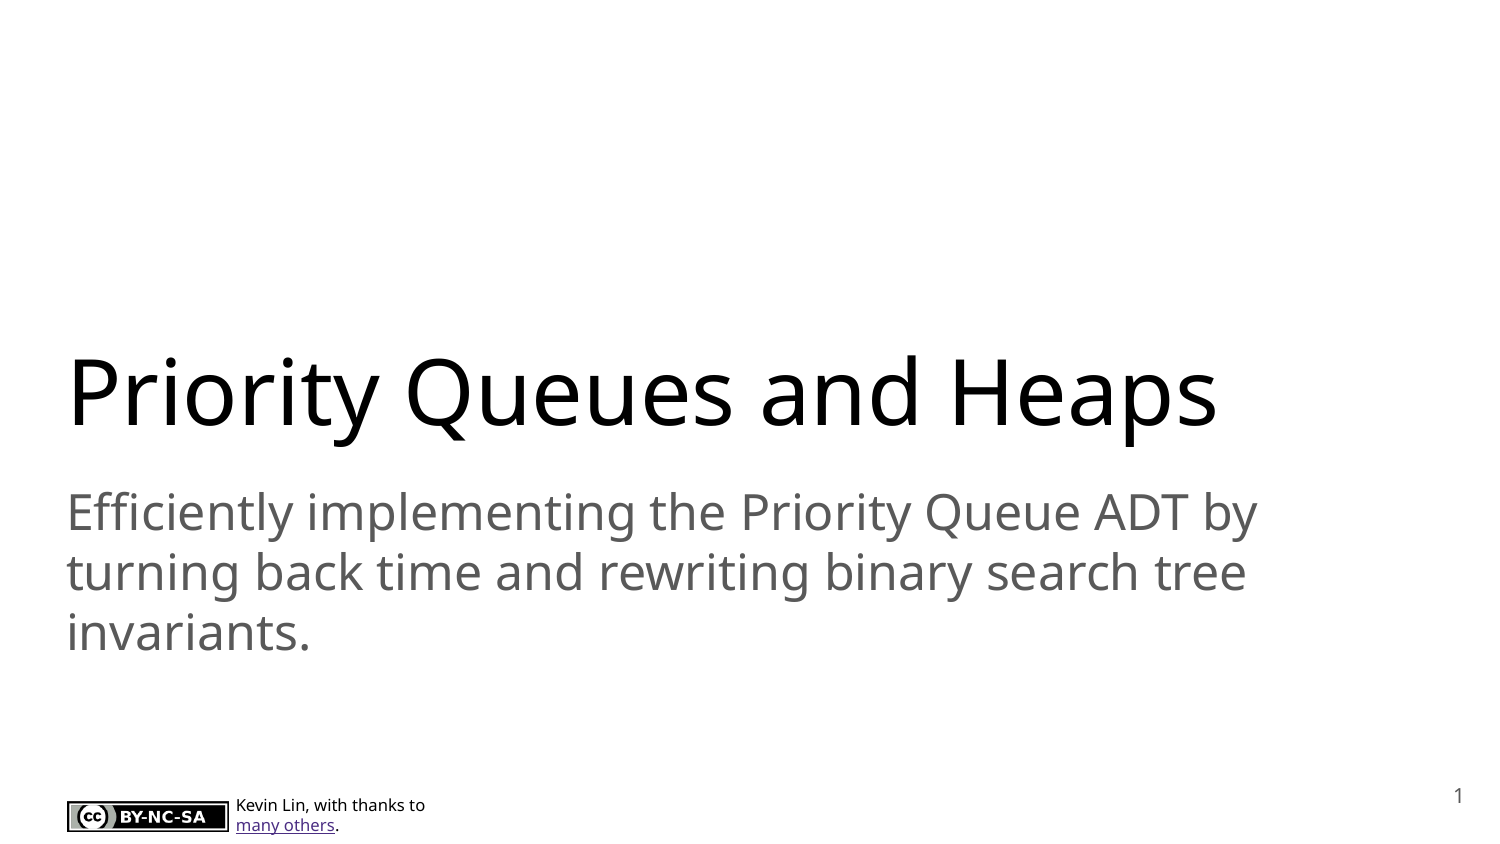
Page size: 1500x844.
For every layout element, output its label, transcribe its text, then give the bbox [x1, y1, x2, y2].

subtitle Efficiently implementing the Priority Queue ADT by turning back time and rewriting binary search tree invariants. [51, 464, 1449, 717]
text_box Kevin Lin, with thanks to many others. [230, 801, 529, 832]
slide_number ‹#› [1389, 764, 1480, 830]
picture [67, 800, 229, 832]
title Priority Queues and Heaps [51, 122, 1449, 459]
